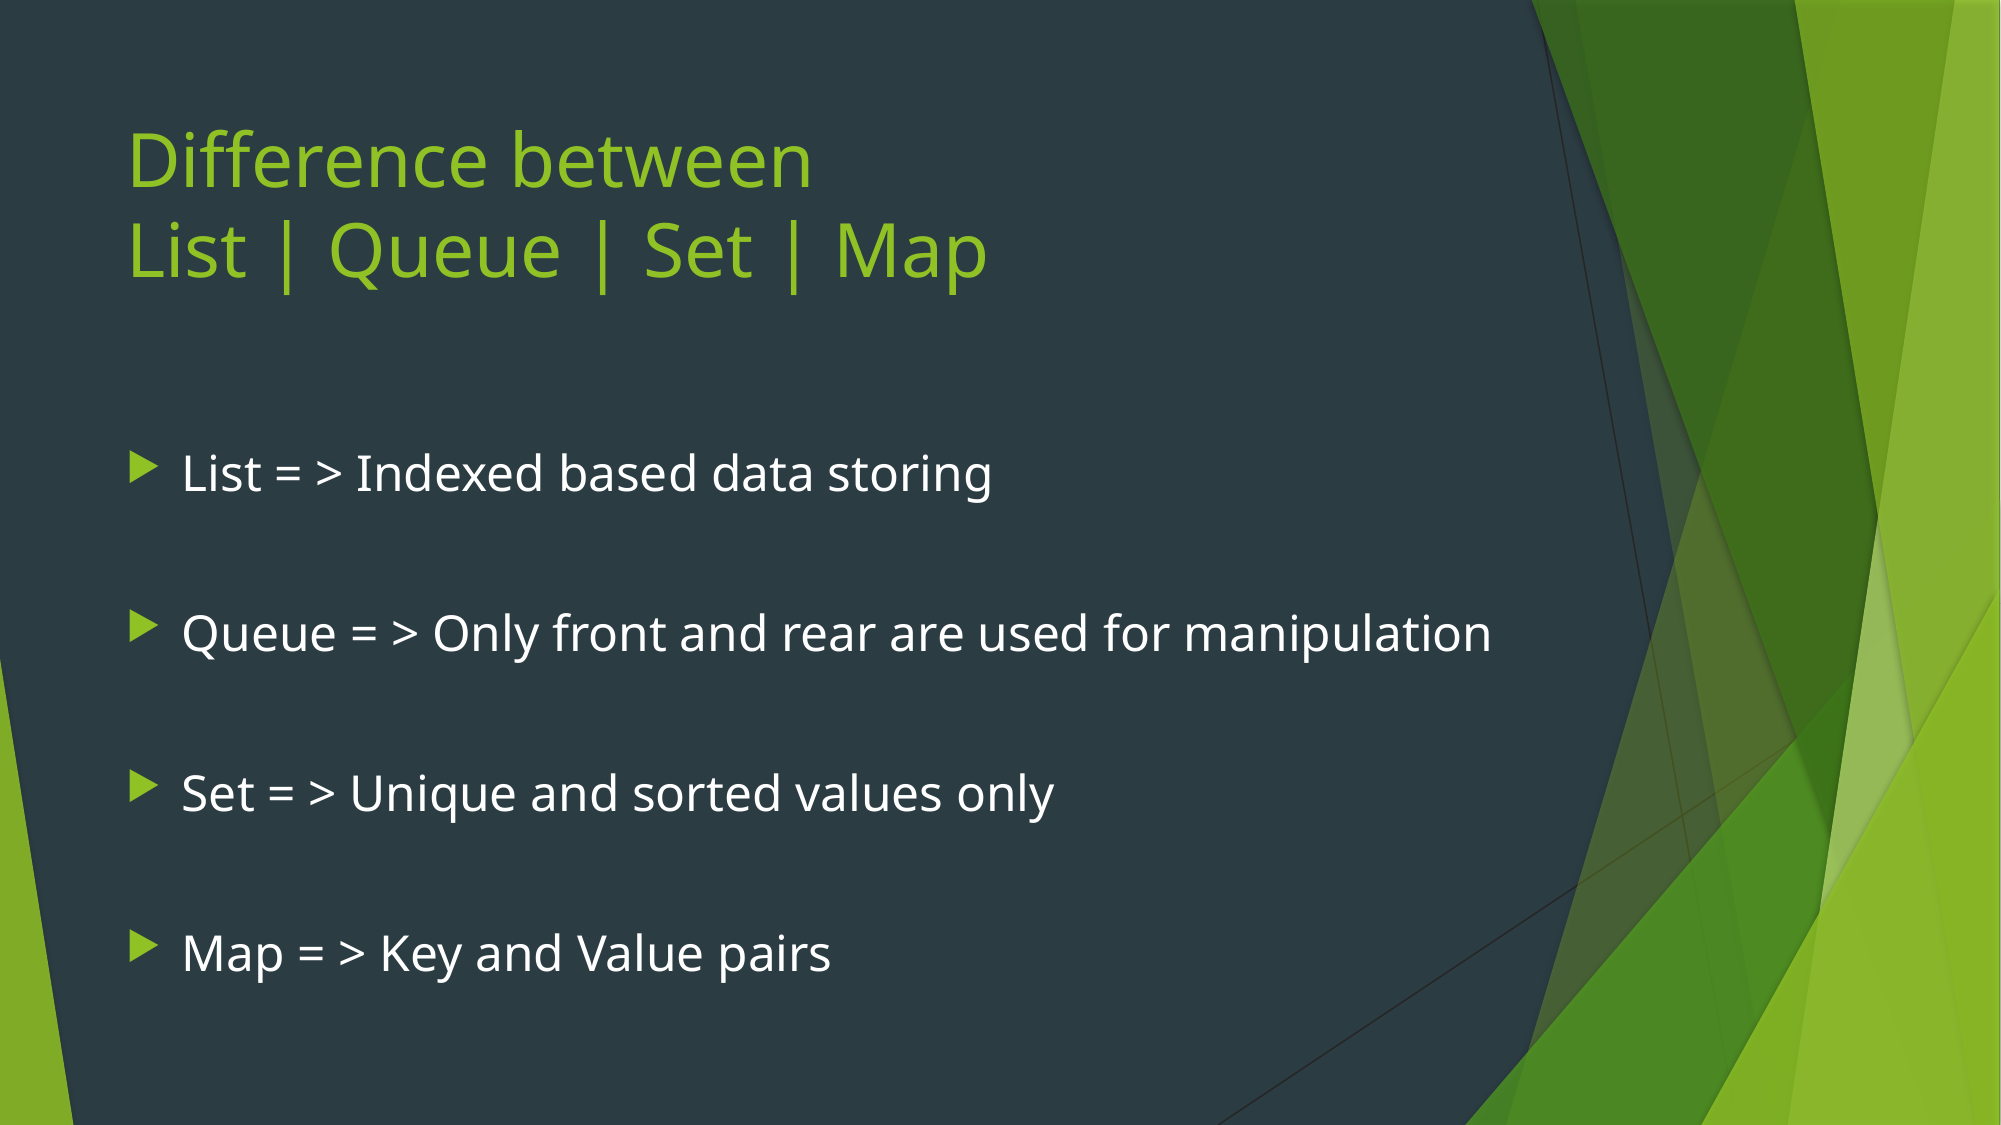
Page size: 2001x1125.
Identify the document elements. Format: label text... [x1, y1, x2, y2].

title Difference between List | Queue | Set | Map [111, 105, 1522, 322]
list List = > Indexed based data storing Queue = > Only front and rear are used for manipulation Set = > Unique and sorted values only Map = > Key and Value pairs [111, 354, 1596, 992]
